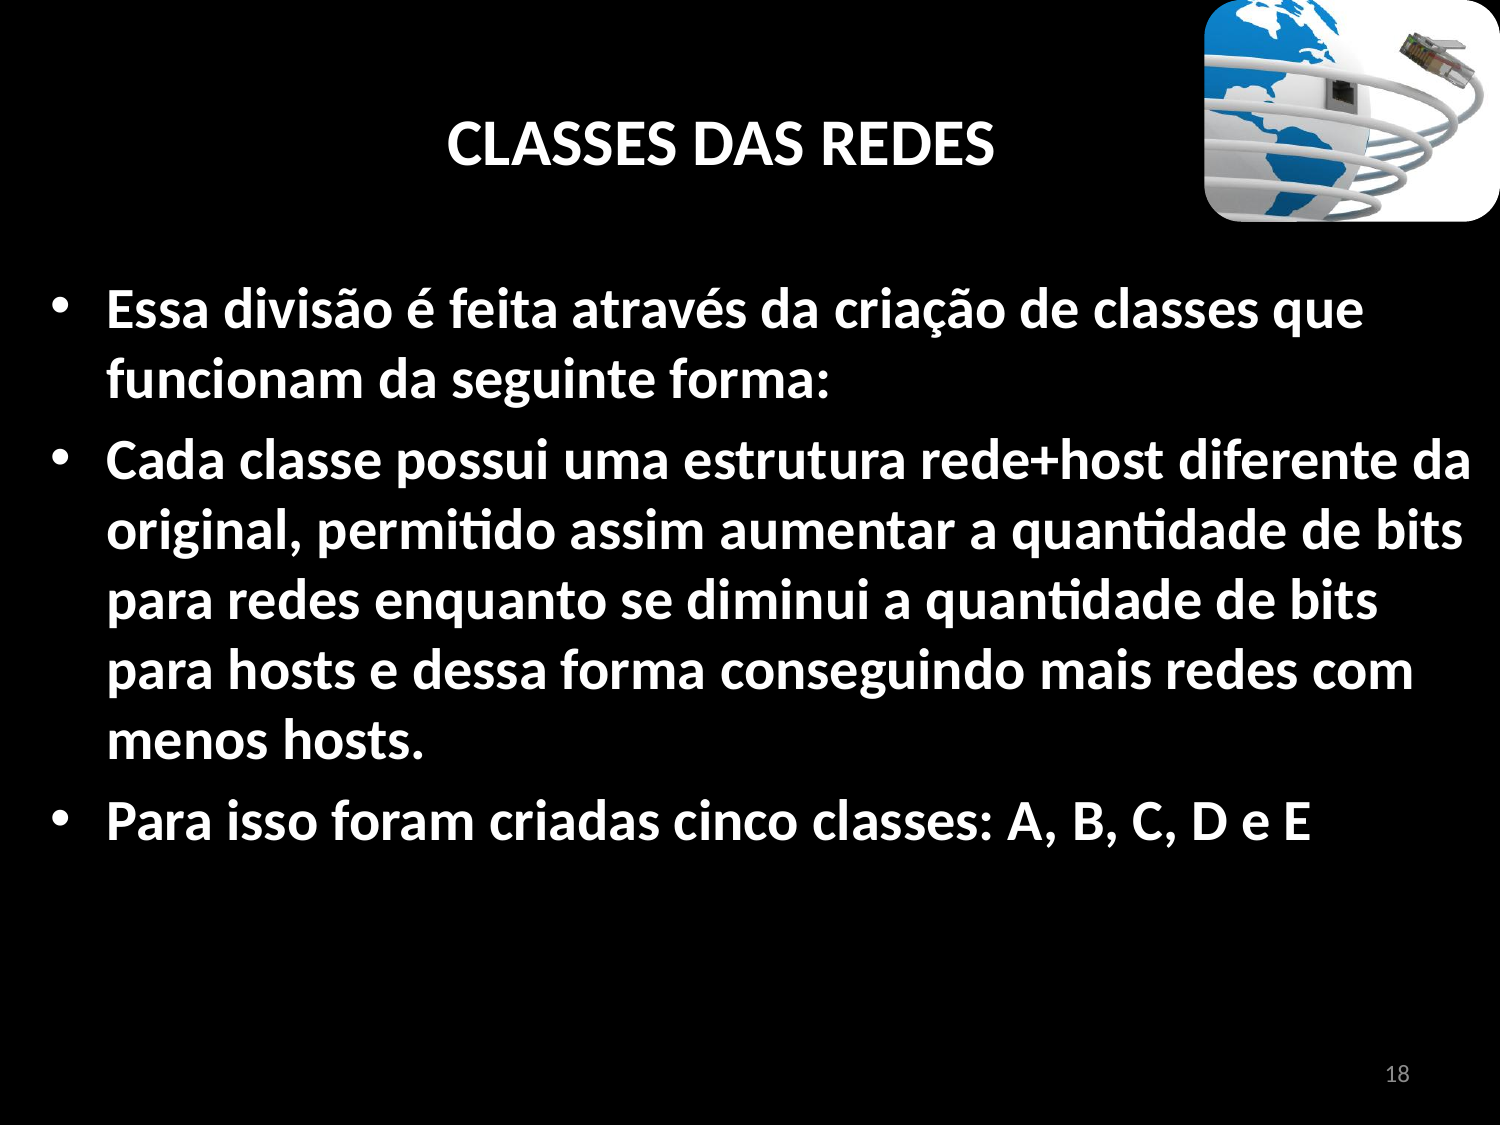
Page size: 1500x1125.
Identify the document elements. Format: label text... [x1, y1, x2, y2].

picture [1204, 0, 1500, 222]
slide_number 18 [1074, 1042, 1425, 1103]
list Essa divisão é feita através da criação de classes que funcionam da seguinte forma: Cada classe possui uma estrutura rede+host diferente da original, permitido assim aumentar a quantidade de bits para redes enquanto se diminui a quantidade de bits para hosts e dessa forma conseguindo mais redes com menos hosts. Para isso foram criadas cinco classes: A, B, C, D e E [35, 262, 1500, 1125]
title Classes das Redes [46, 45, 1221, 233]
